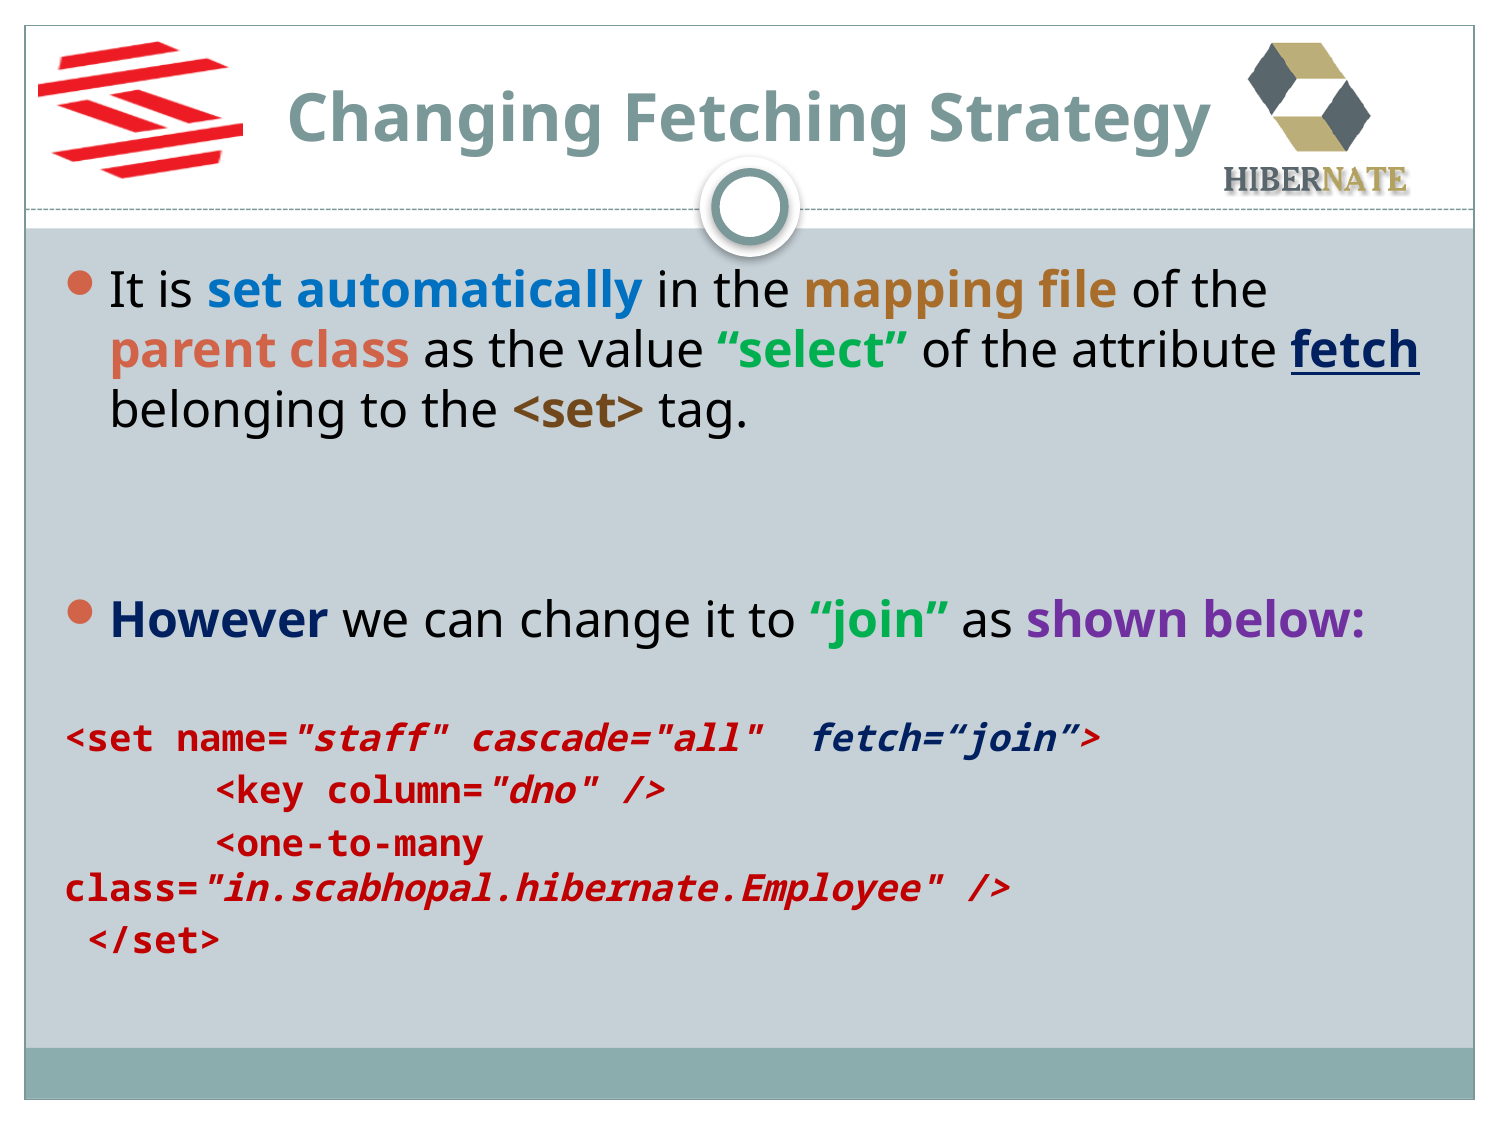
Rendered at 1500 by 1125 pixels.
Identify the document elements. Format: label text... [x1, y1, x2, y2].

list It is set automatically in the mapping file of the parent class as the value “select” of the attribute fetch belonging to the <set> tag. However we can change it to “join” as shown below: <set name="staff" cascade="all" fetch=“join”> <key column="dno" /> <one-to-many class="in.scabhopal.hibernate.Employee" /> </set> [49, 250, 1445, 1001]
picture [1223, 42, 1411, 197]
picture [37, 40, 243, 185]
title Changing Fetching Strategy [237, 37, 1450, 162]
